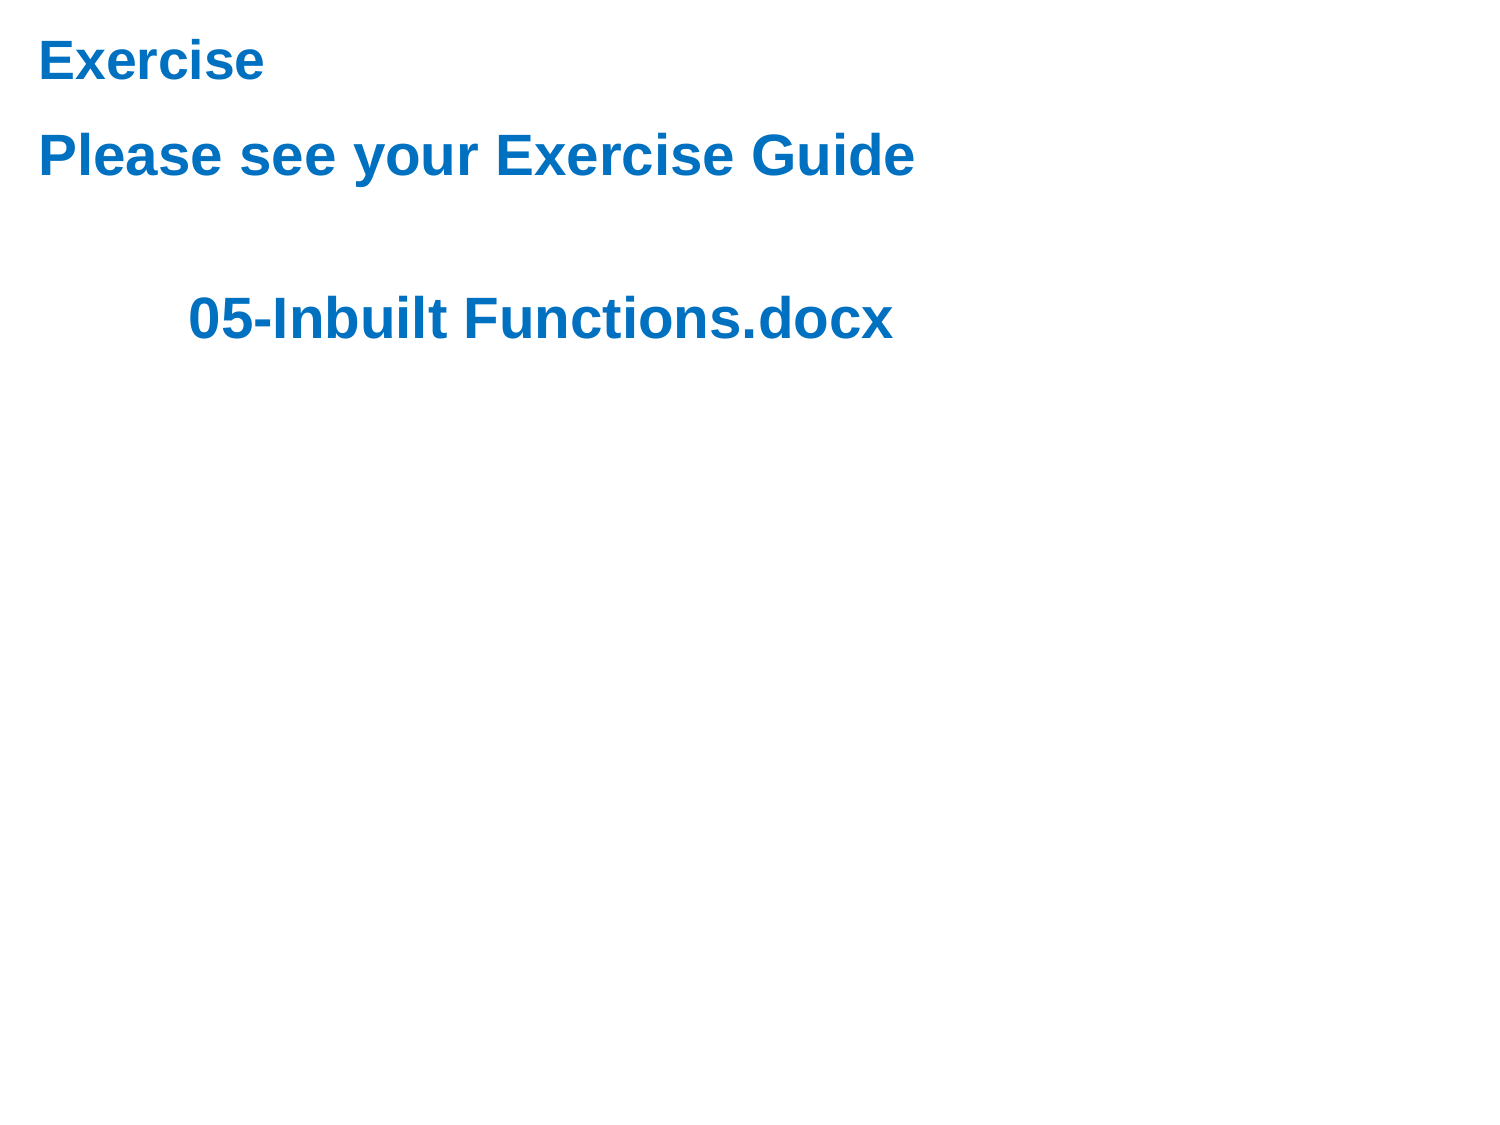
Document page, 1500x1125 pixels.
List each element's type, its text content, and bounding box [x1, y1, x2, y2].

list Please see your Exercise Guide 05-Inbuilt Functions.docx [23, 110, 1465, 1049]
title Exercise [23, 16, 1465, 99]
